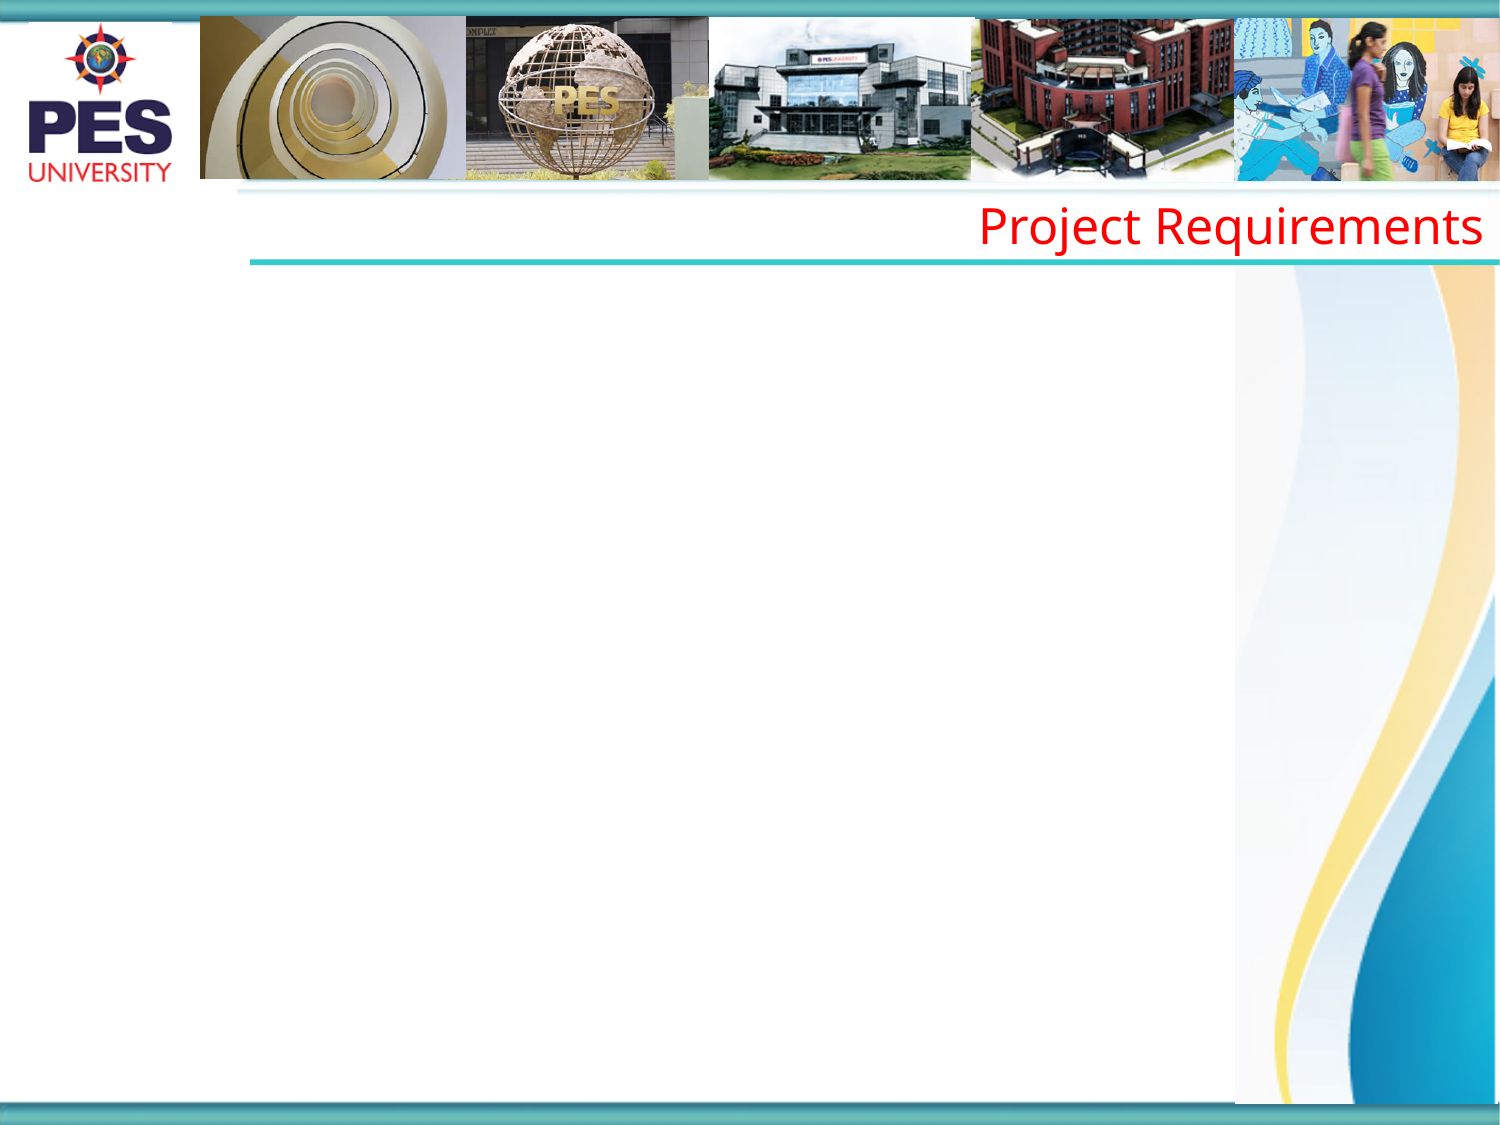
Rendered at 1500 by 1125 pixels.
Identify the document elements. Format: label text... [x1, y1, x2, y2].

picture [0, 0, 1500, 1125]
text_box [249, 259, 1500, 266]
text_box Project Requirements [437, 187, 1500, 263]
